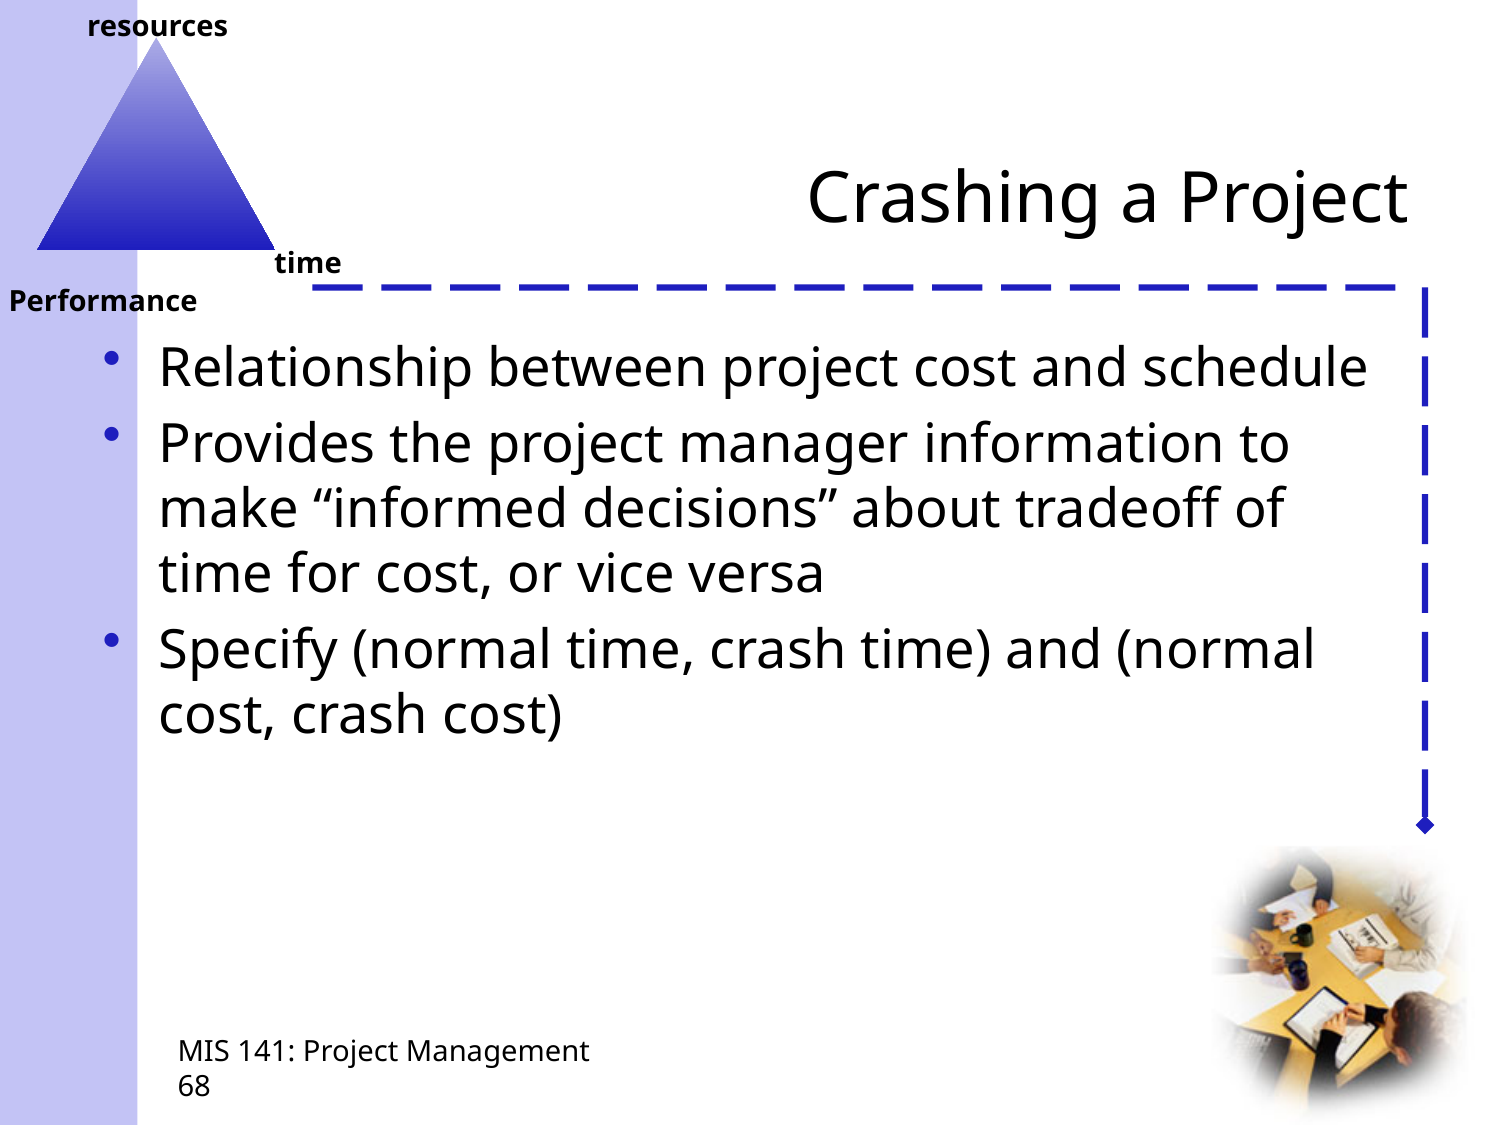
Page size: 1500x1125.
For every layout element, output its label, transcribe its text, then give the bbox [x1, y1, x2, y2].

title Crashing a Project [312, 99, 1426, 288]
footer MIS 141: Project Management 68 [162, 1024, 1126, 1101]
picture [1187, 834, 1500, 1125]
list Relationship between project cost and schedule Provides the project manager information to make “informed decisions” about tradeoff of time for cost, or vice versa Specify (normal time, crash time) and (normal cost, crash cost) [87, 324, 1426, 1001]
